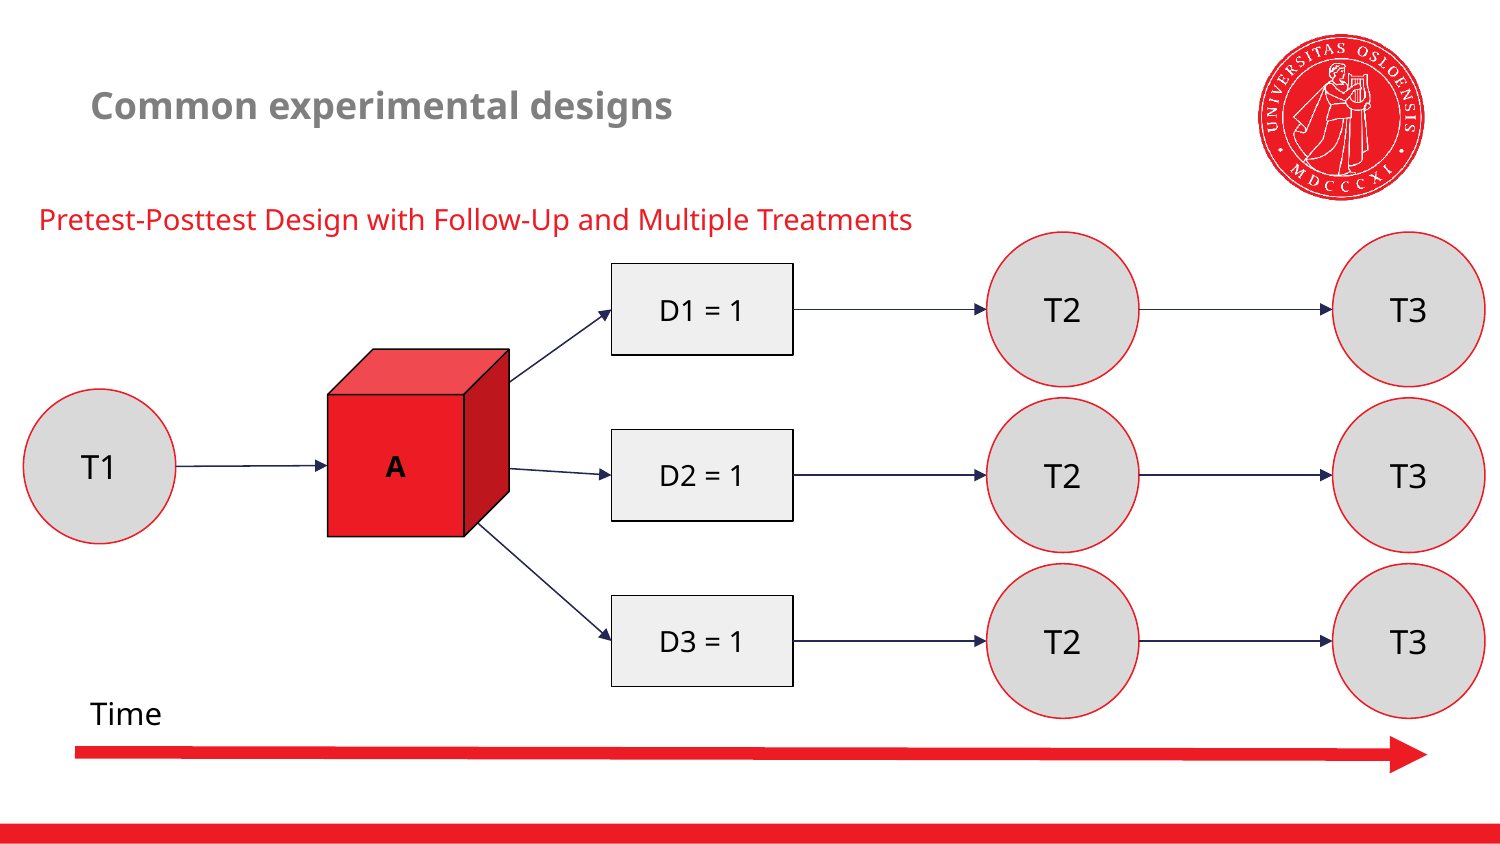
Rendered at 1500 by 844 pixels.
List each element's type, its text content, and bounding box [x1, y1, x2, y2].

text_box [463, 465, 612, 476]
text_box A [327, 349, 466, 537]
text_box T3 [1332, 563, 1485, 719]
text_box T3 [1332, 232, 1485, 387]
text_box D1 = 1 [611, 263, 794, 355]
text_box T3 [1332, 397, 1485, 553]
title Common experimental designs [75, 33, 1223, 175]
list Time [75, 686, 1425, 750]
picture [1257, 33, 1425, 201]
text_box T2 [986, 563, 1139, 719]
text_box T1 [23, 389, 176, 544]
text_box T2 [986, 252, 1139, 387]
text_box T2 [986, 397, 1139, 553]
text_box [471, 517, 612, 642]
text_box D2 = 1 [611, 429, 794, 521]
text_box Pretest-Posttest Design with Follow-Up and Multiple Treatments [23, 186, 1128, 252]
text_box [471, 309, 612, 409]
text_box D3 = 1 [611, 595, 794, 687]
